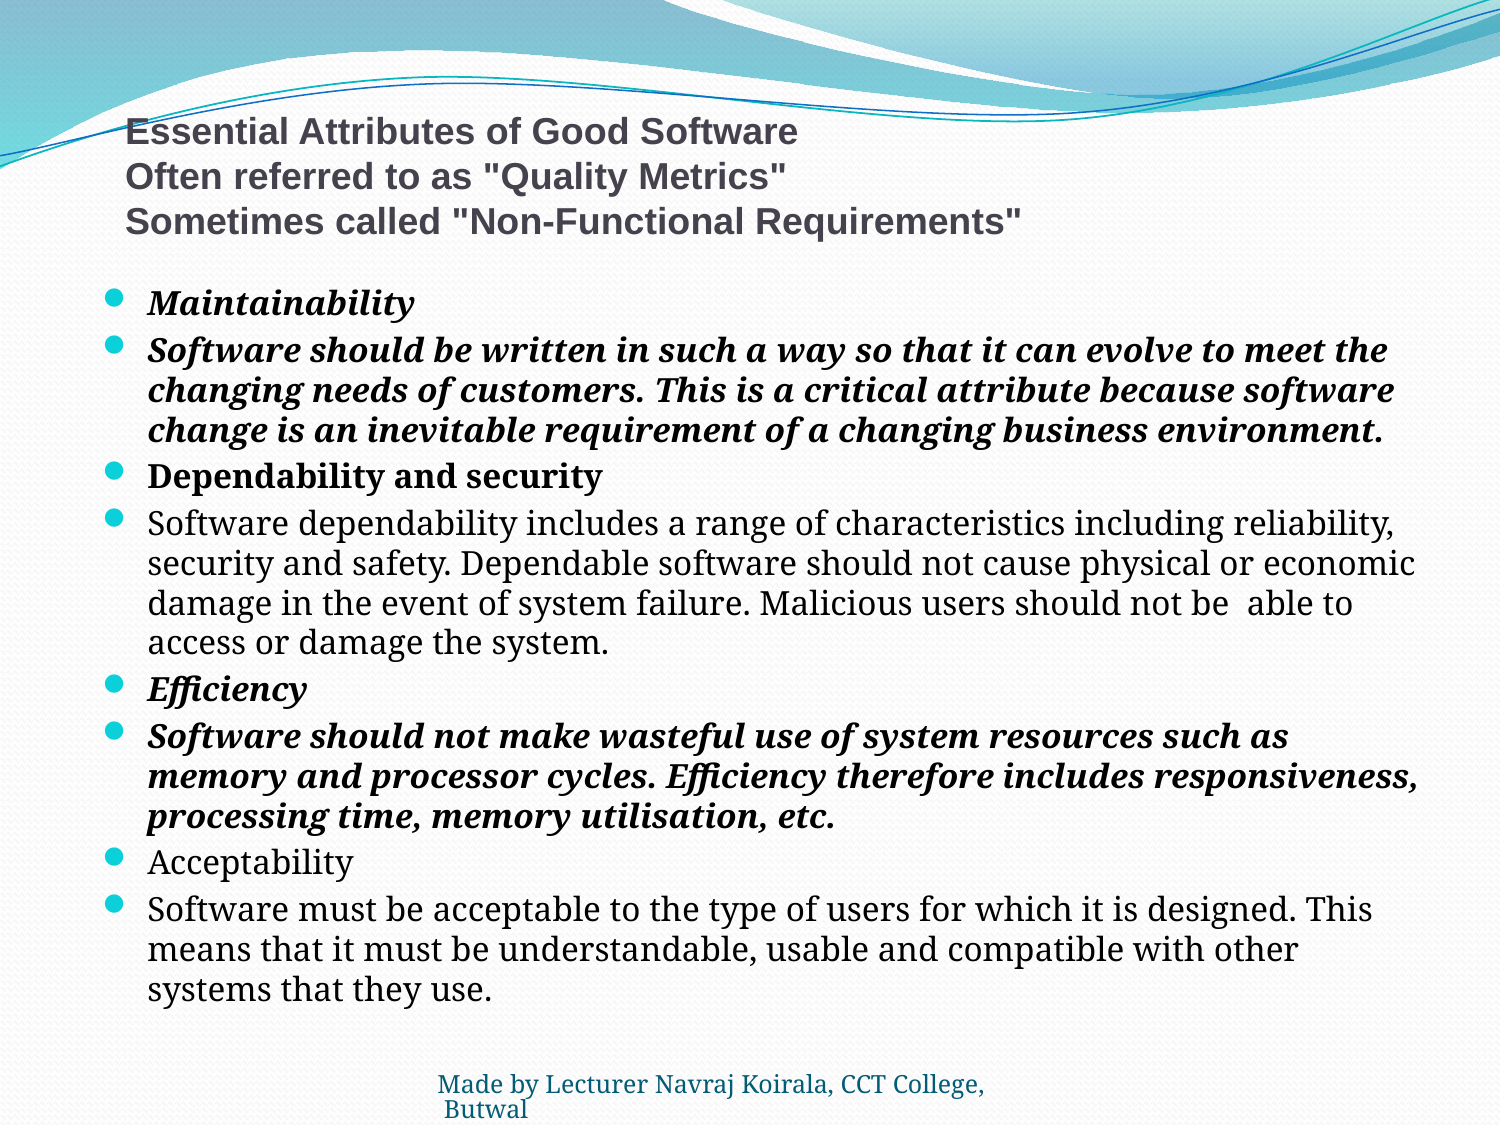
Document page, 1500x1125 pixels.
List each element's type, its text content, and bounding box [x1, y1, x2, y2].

footer Made by Lecturer Navraj Koirala, CCT College, Butwal [437, 1042, 988, 1103]
list Maintainability Software should be written in such a way so that it can evolve to meet the changing needs of customers. This is a critical attribute because software change is an inevitable requirement of a changing business environment. Dependability and security Software dependability includes a range of characteristics including reliability, security and safety. Dependable software should not cause physical or economic damage in the event of system failure. Malicious users should not be able to access or damage the system. Efficiency Software should not make wasteful use of system resources such as memory and processor cycles. Efficiency therefore includes responsiveness, processing time, memory utilisation, etc. Acceptability Software must be acceptable to the type of users for which it is designed. This means that it must be understandable, usable and compatible with other systems that they use. [87, 275, 1438, 950]
title Essential Attributes of Good Software Often referred to as "Quality Metrics" Sometimes called "Non-Functional Requirements" [125, 24, 1413, 243]
